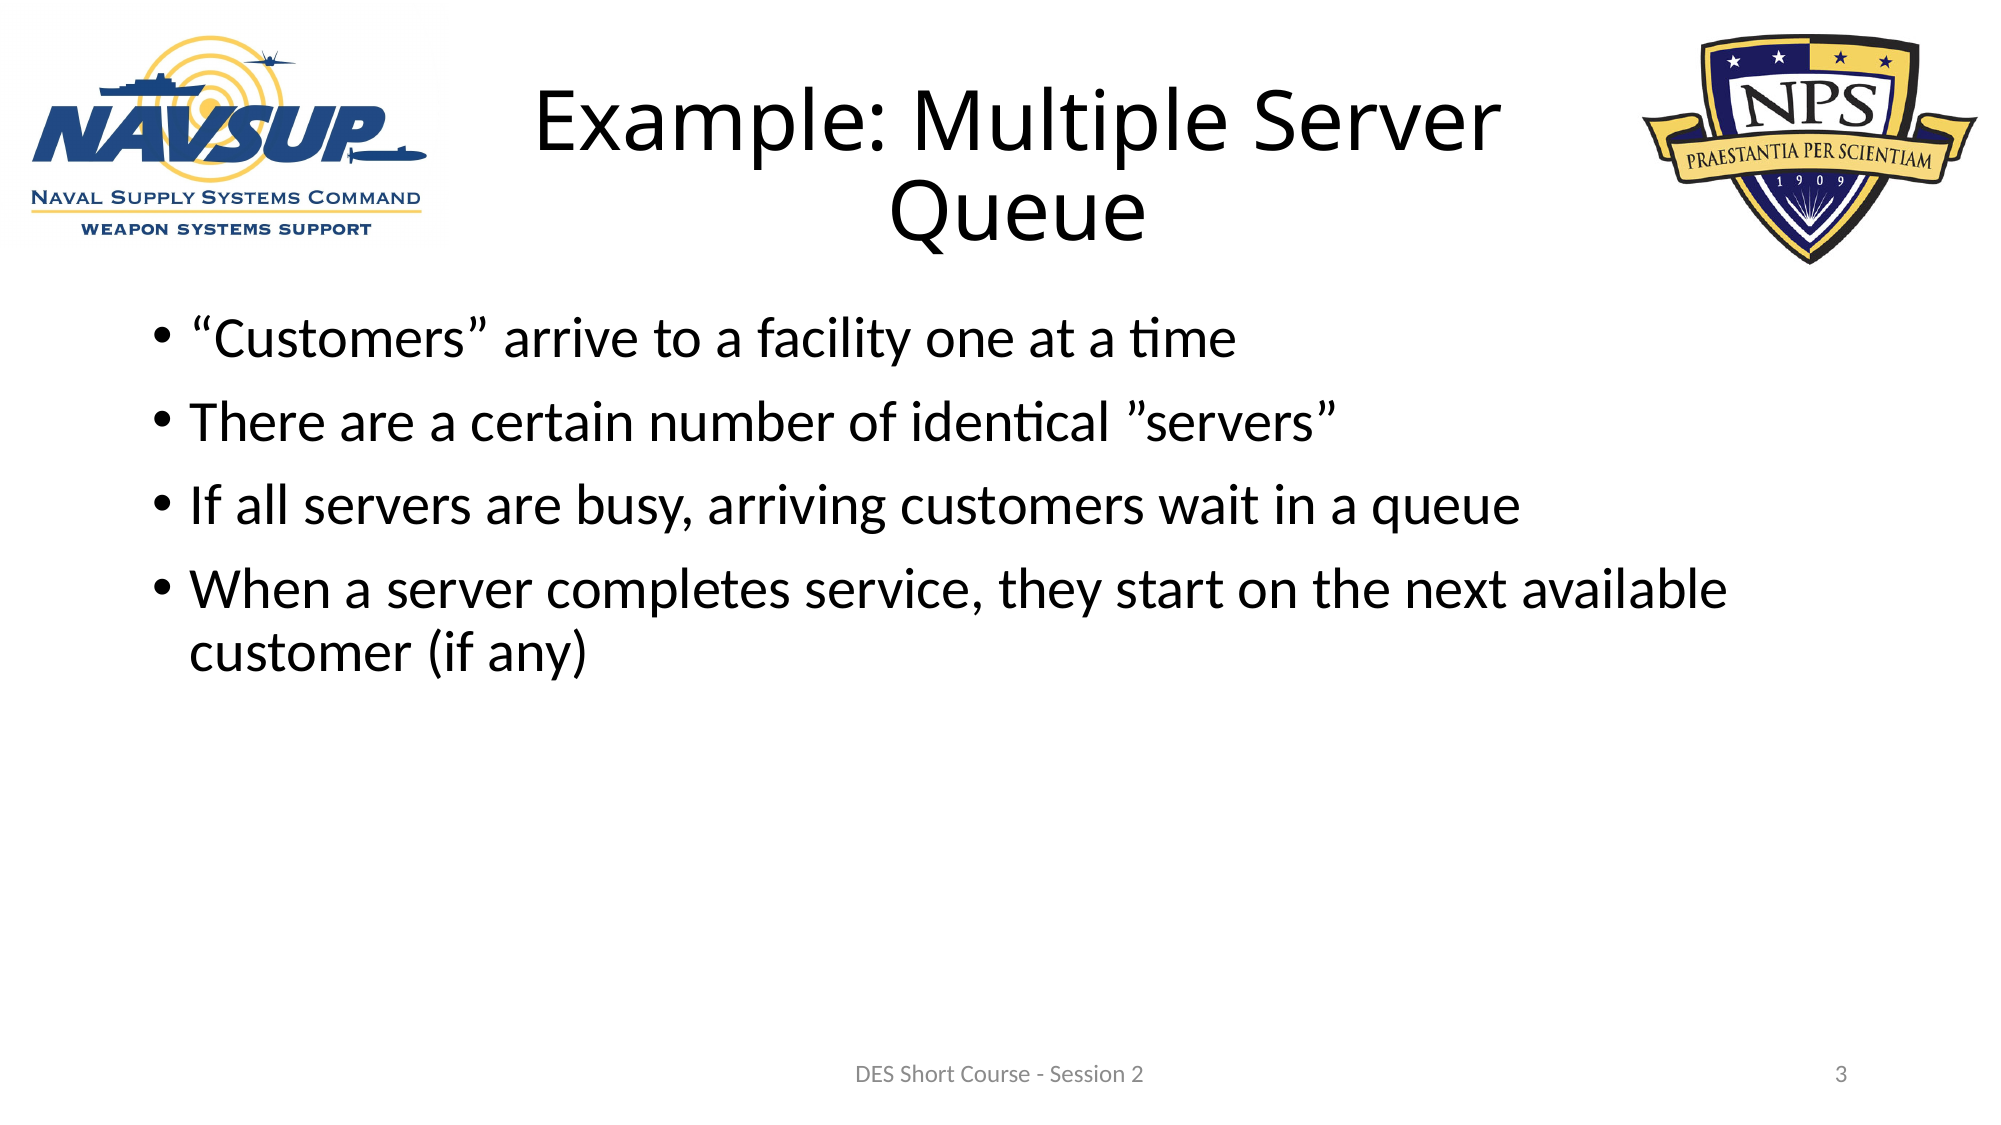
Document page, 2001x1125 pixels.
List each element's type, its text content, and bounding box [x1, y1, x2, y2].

list “Customers” arrive to a facility one at a time There are a certain number of identical ”servers” If all servers are busy, arriving customers wait in a queue When a server completes service, they start on the next available customer (if any) [137, 299, 1863, 1014]
title Example: Multiple Server Queue [448, 59, 1588, 278]
slide_number 3 [1412, 1042, 1863, 1103]
footer DES Short Course - Session 2 [662, 1042, 1338, 1103]
picture [0, 3, 449, 248]
picture [1619, 13, 2000, 285]
